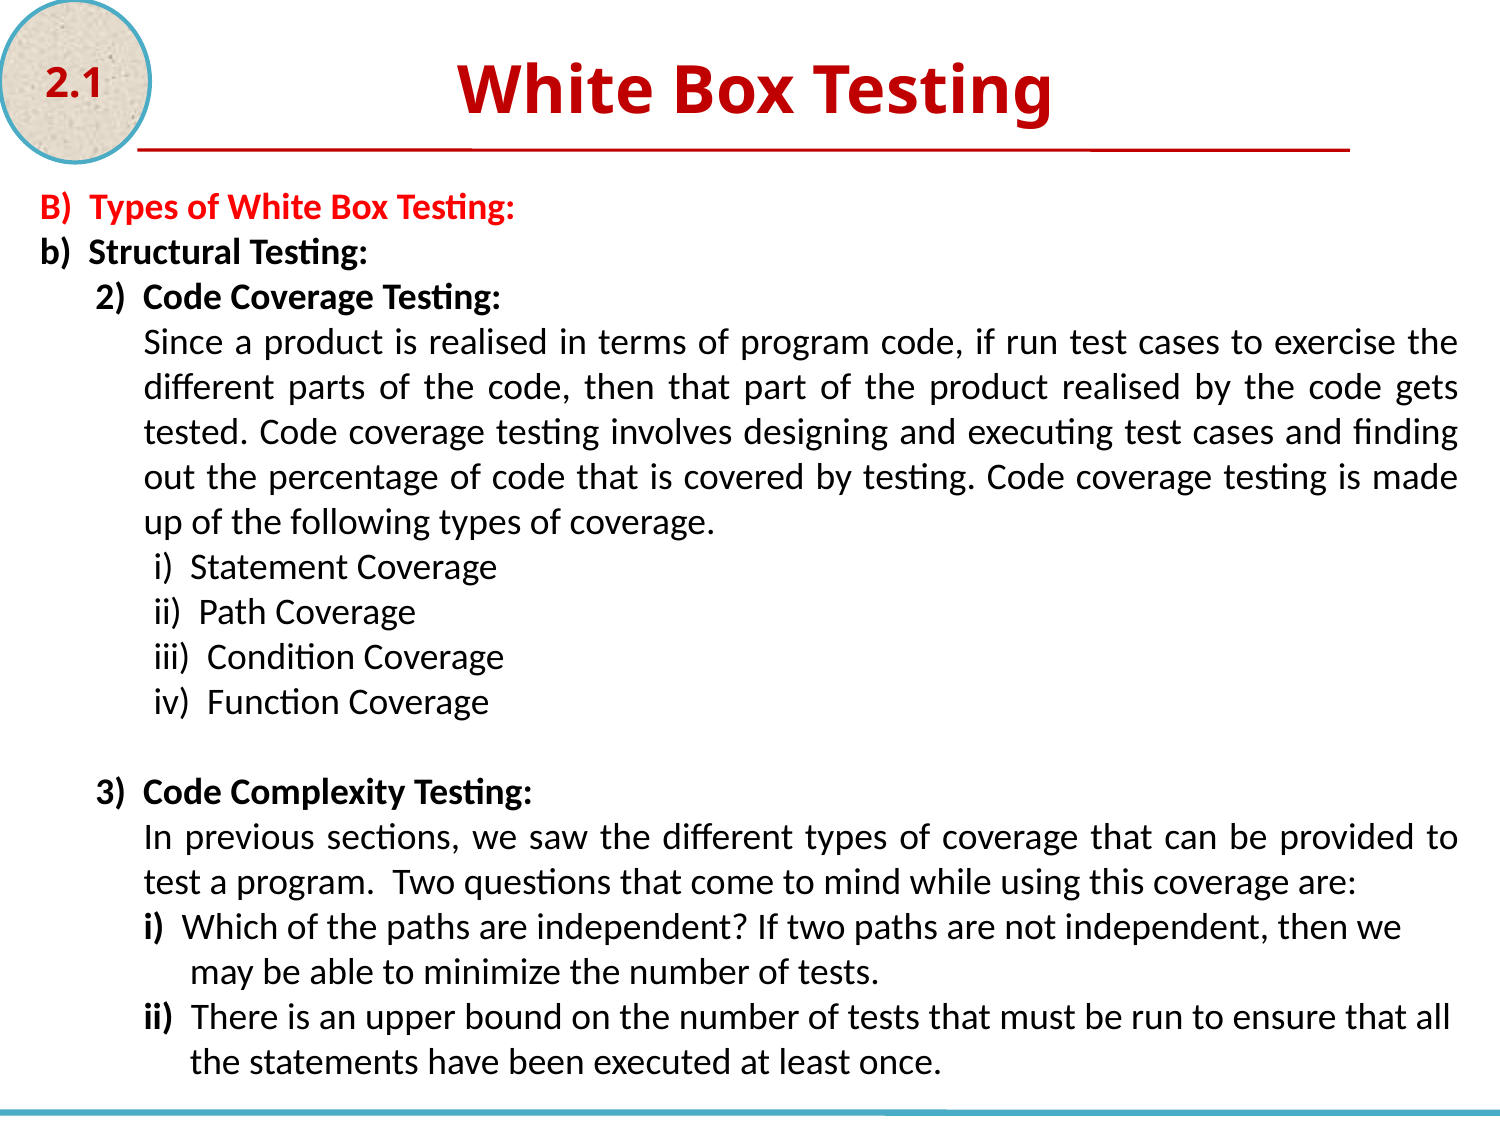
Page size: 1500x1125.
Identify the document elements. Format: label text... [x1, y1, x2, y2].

text_box B) Types of White Box Testing: b) Structural Testing: 2) Code Coverage Testing: Since a product is realised in terms of program code, if run test cases to exercise the different parts of the code, then that part of the product realised by the code gets tested. Code coverage testing involves designing and executing test cases and finding out the percentage of code that is covered by testing. Code coverage testing is made up of the following types of coverage. i) Statement Coverage ii) Path Coverage iii) Condition Coverage iv) Function Coverage 3) Code Complexity Testing: In previous sections, we saw the different types of coverage that can be provided to test a program. Two questions that come to mind while using this coverage are: i) Which of the paths are independent? If two paths are not independent, then we may be able to minimize the number of tests. ii) There is an upper bound on the number of tests that must be run to ensure that all the statements have been executed at least once. [24, 174, 1475, 1090]
text_box White Box Testing [149, 39, 1363, 134]
text_box 2.1 [0, 0, 149, 165]
